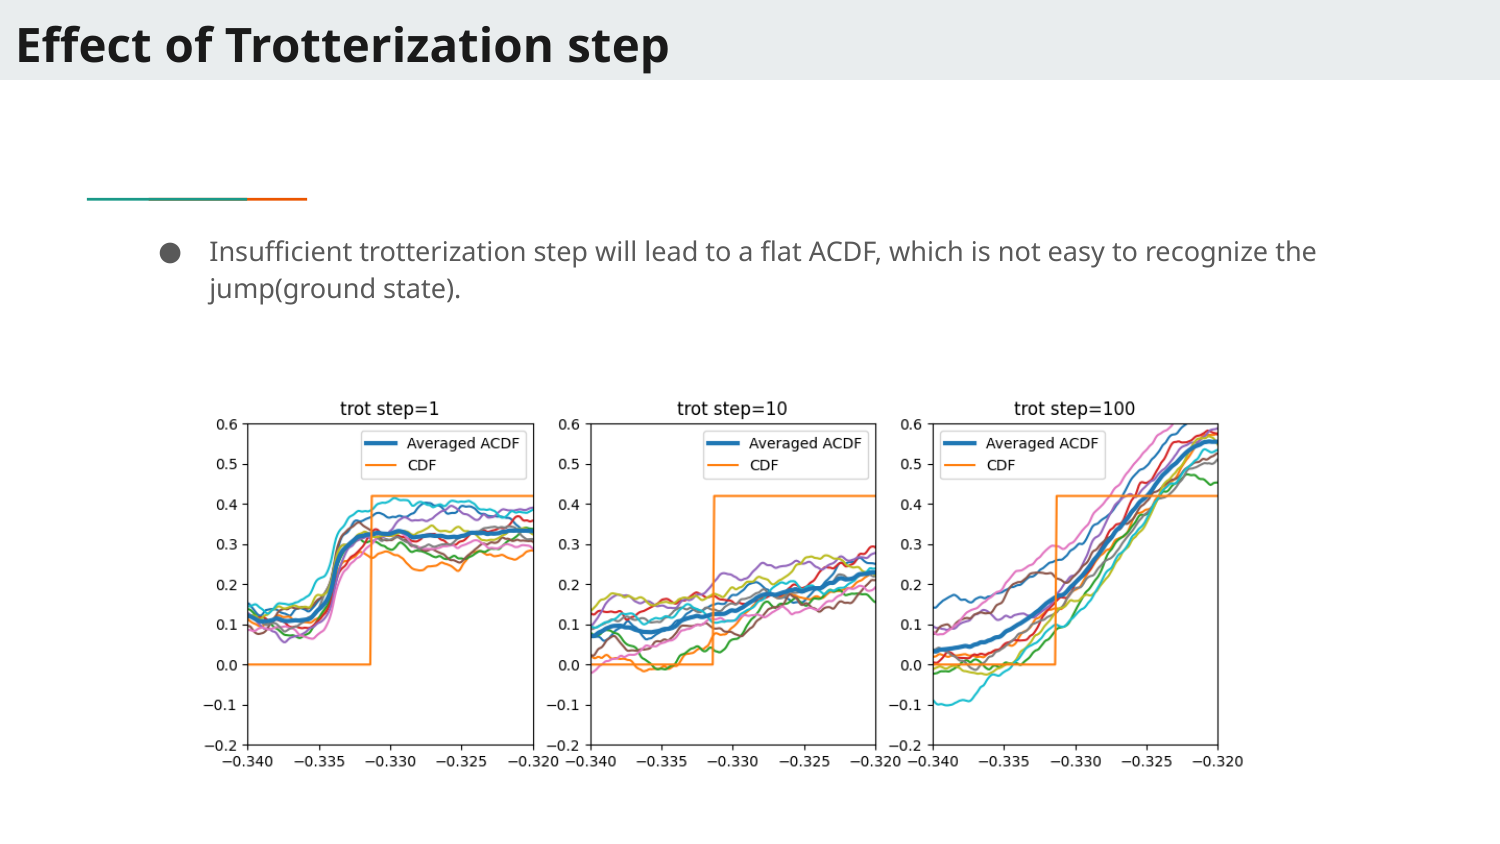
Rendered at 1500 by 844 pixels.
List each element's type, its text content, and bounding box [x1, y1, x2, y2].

title Effect of Trotterization step [0, 0, 1262, 88]
list Insufficient trotterization step will lead to a flat ACDF, which is not easy to recognize the jump(ground state). [119, 214, 1381, 586]
picture [192, 390, 1254, 781]
